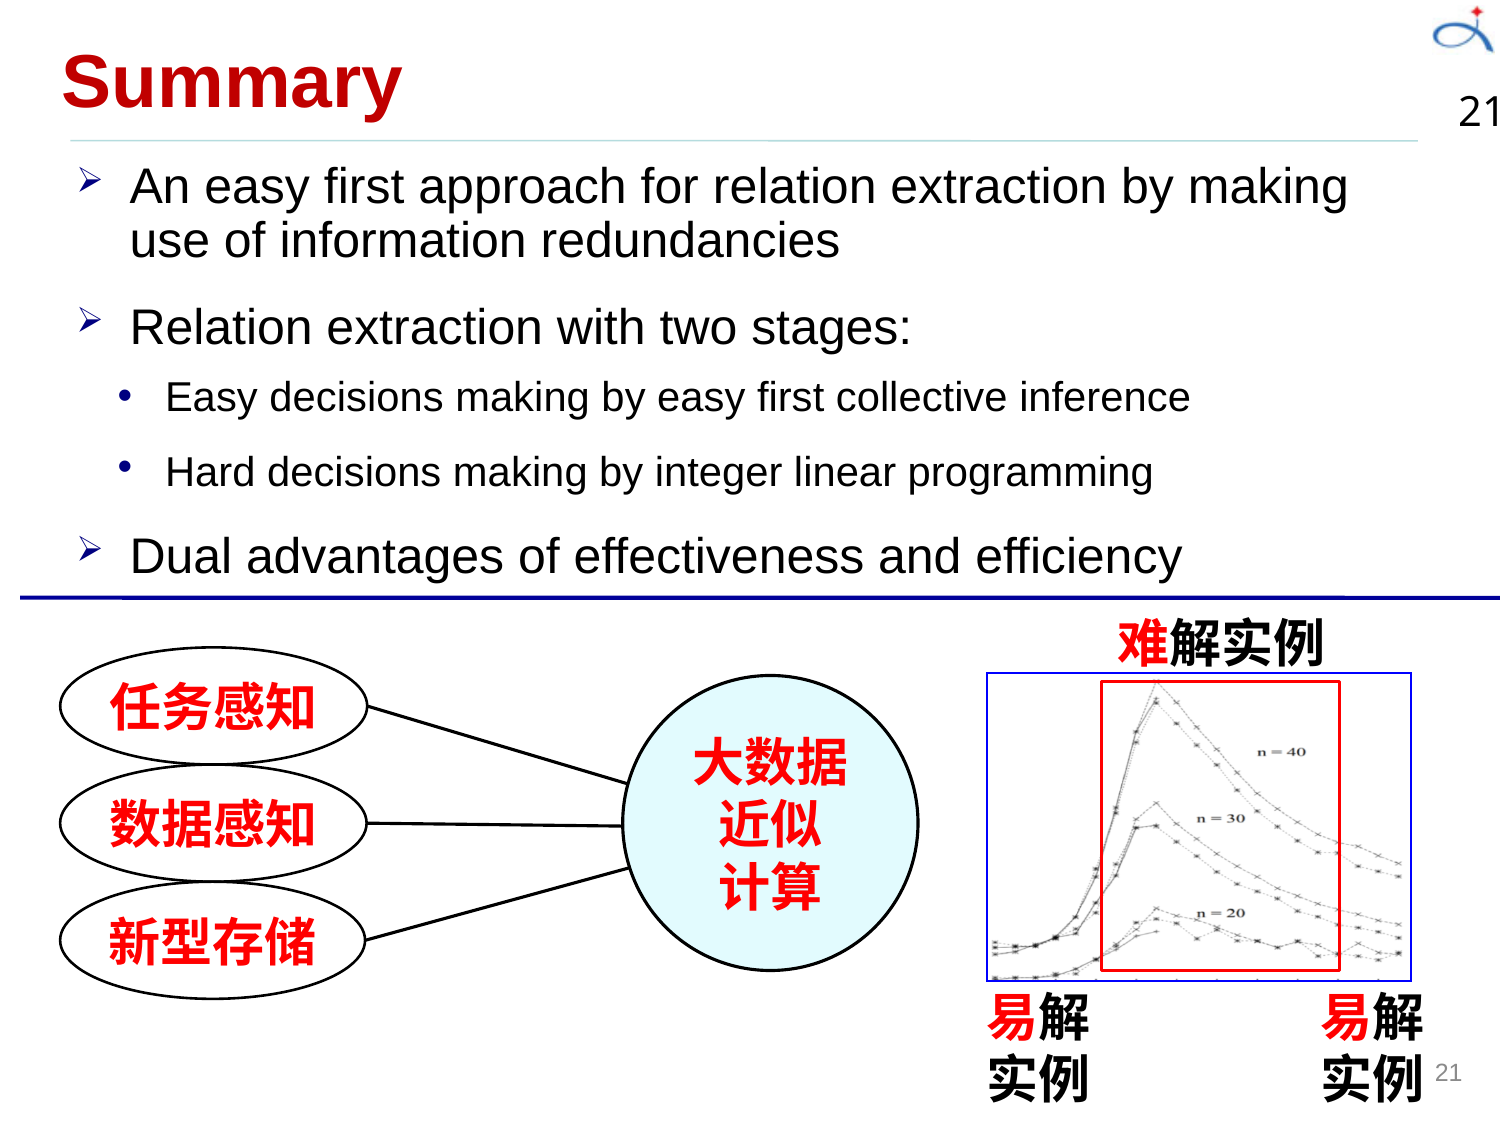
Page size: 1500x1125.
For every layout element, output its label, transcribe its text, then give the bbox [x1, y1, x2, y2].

text_box 21 [1440, 83, 1500, 144]
text_box Summary [46, 11, 1418, 143]
text_box An easy first approach for relation extraction by making use of information redundancies Relation extraction with two stages: Easy decisions making by easy first collective inference Hard decisions making by integer linear programming Dual advantages of effectiveness and efficiency [61, 152, 1454, 595]
text_box 大数据 近似 计算 [780, 673, 921, 973]
slide_number 21 [1452, 1041, 1478, 1102]
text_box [59, 647, 776, 1000]
picture [1432, 5, 1495, 55]
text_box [962, 602, 1449, 1119]
